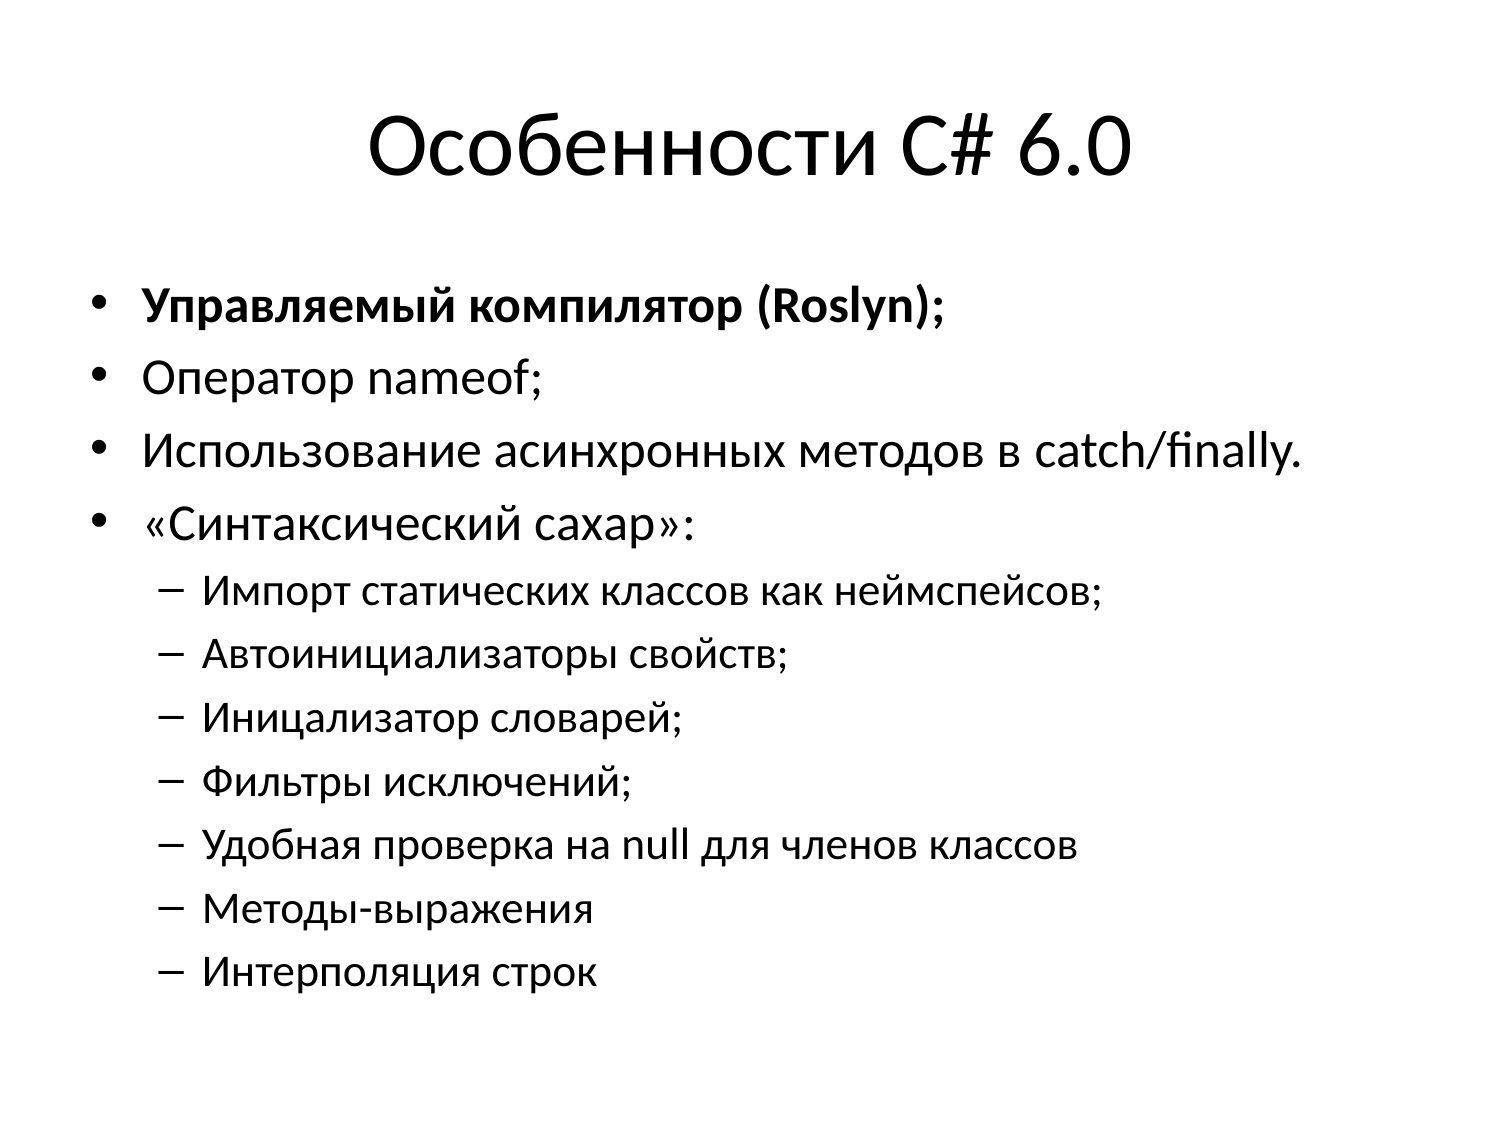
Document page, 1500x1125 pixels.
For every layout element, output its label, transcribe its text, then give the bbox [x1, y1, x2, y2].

list Управляемый компилятор (Roslyn); Оператор nameof; Использование асинхронных методов в catch/finally. «Синтаксический сахар»: Импорт статических классов как неймспейсов; Автоинициализаторы свойств; Иницализатор словарей; Фильтры исключений; Удобная проверка на null для членов классов Методы-выражения Интерполяция строк [75, 262, 1425, 1005]
title Особенности C# 6.0 [75, 45, 1425, 233]
